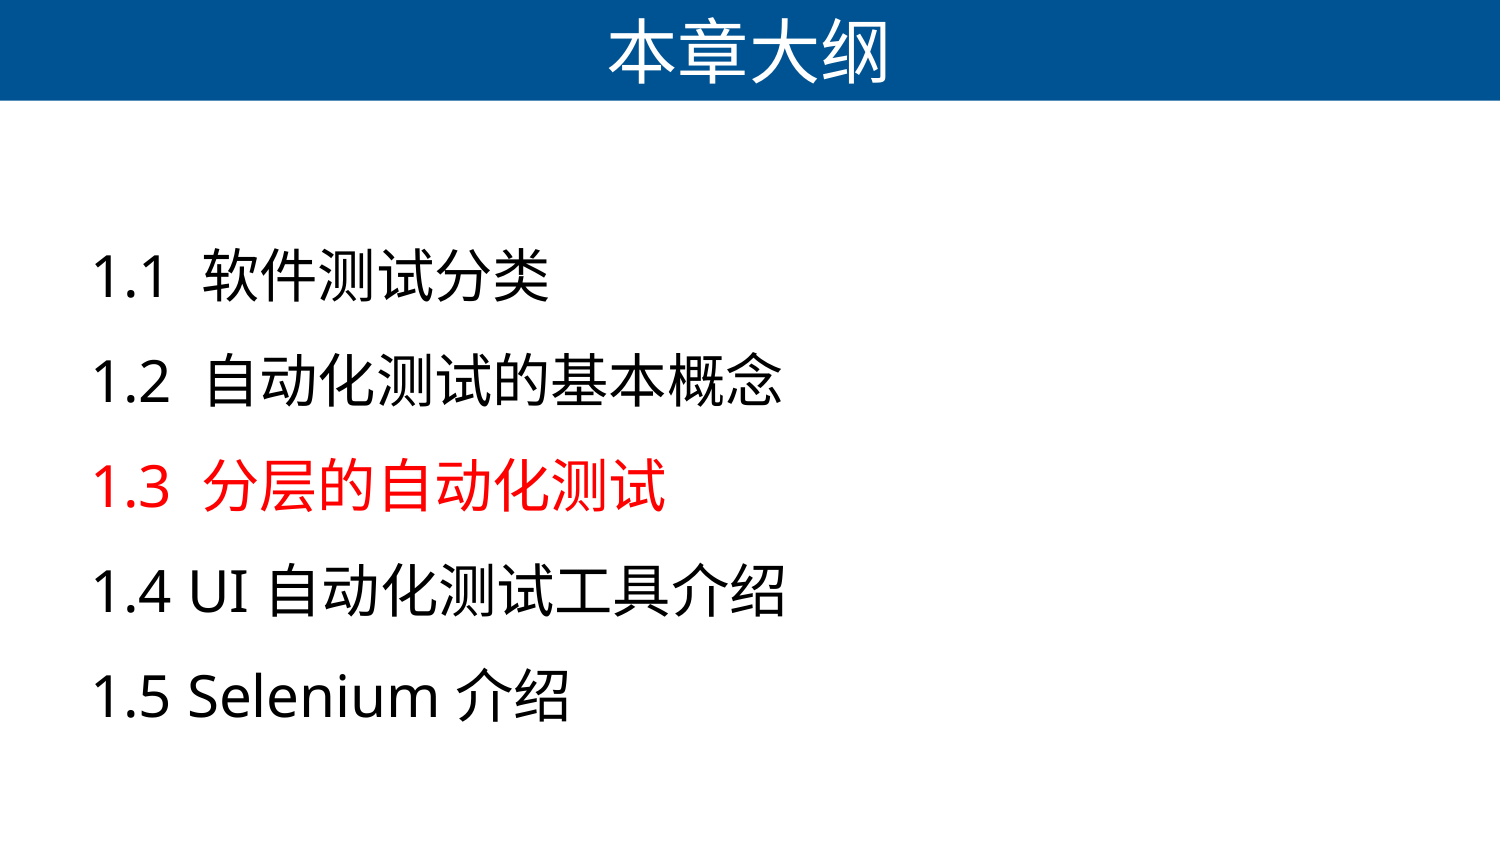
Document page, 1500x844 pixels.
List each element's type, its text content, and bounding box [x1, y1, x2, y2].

list 1.1 软件测试分类 1.2 自动化测试的基本概念 1.3 分层的自动化测试 1.4 UI自动化测试工具介绍 1.5 Selenium介绍 [75, 196, 1425, 754]
title 本章大纲 [0, 0, 1500, 101]
